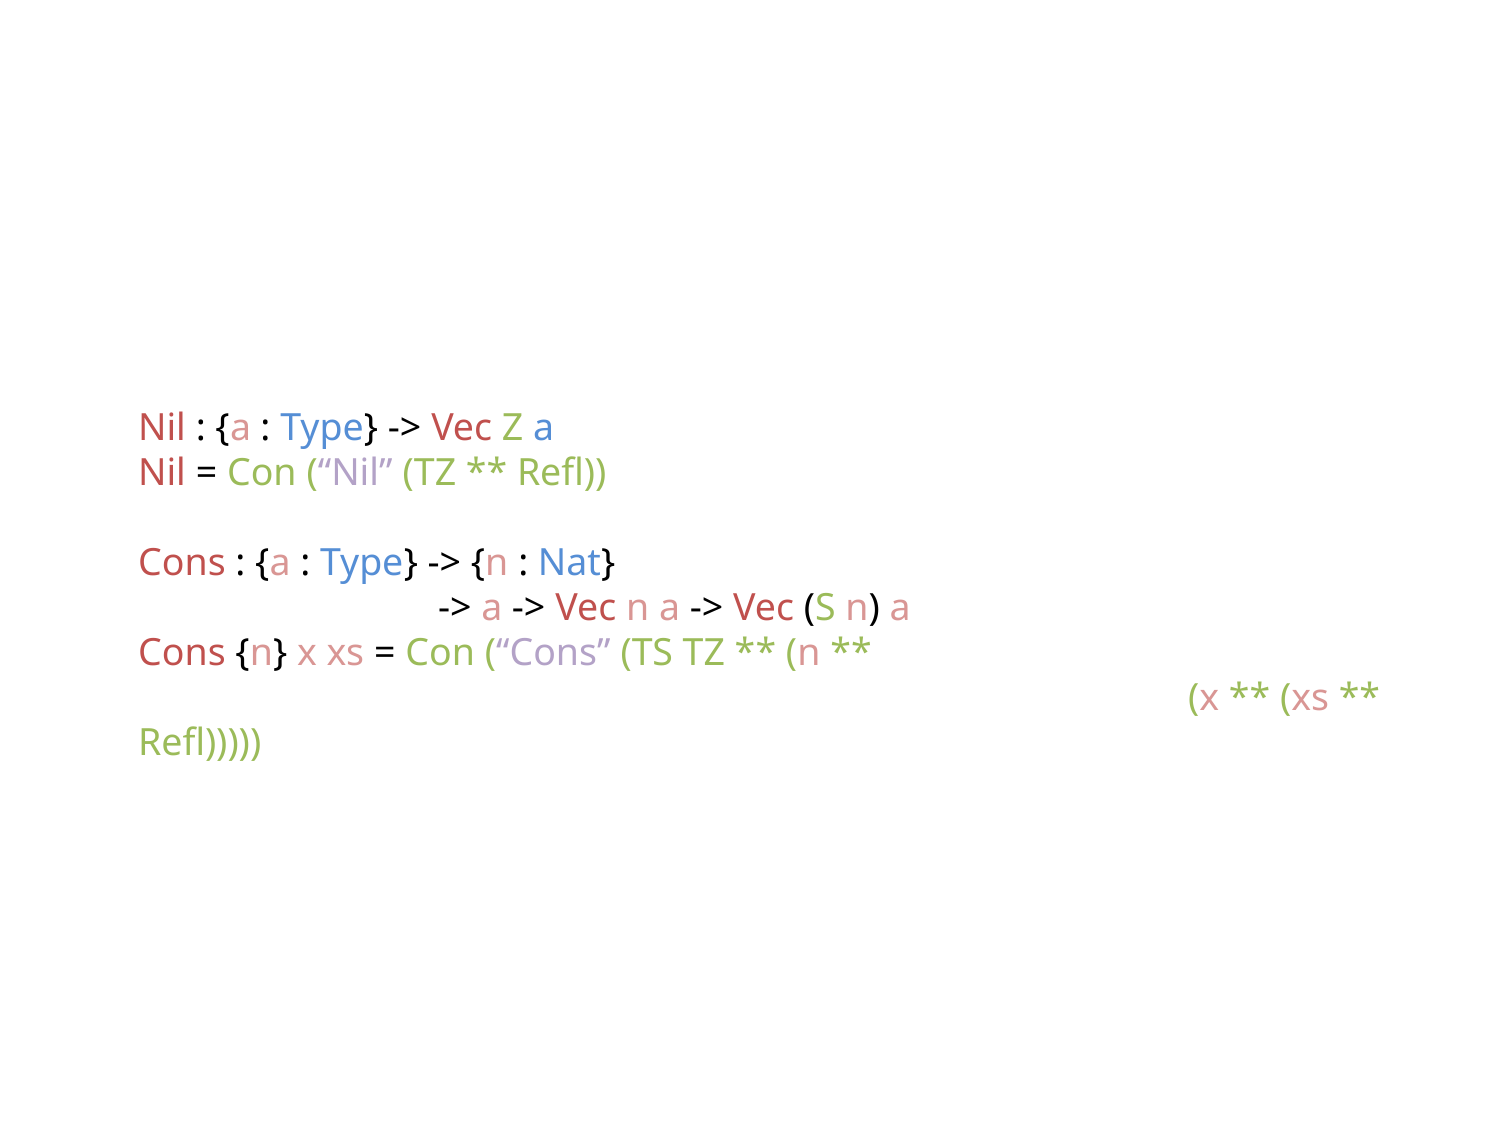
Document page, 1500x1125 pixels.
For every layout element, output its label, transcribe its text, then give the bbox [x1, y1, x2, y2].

text_box Nil : {a : Type} -> Vec Z a Nil = Con (“Nil” (TZ ** Refl)) Cons : {a : Type} -> {n : Nat} -> a -> Vec n a -> Vec (S n) a Cons {n} x xs = Con (“Cons” (TS TZ ** (n ** (x ** (xs ** Refl))))) [123, 395, 1467, 816]
